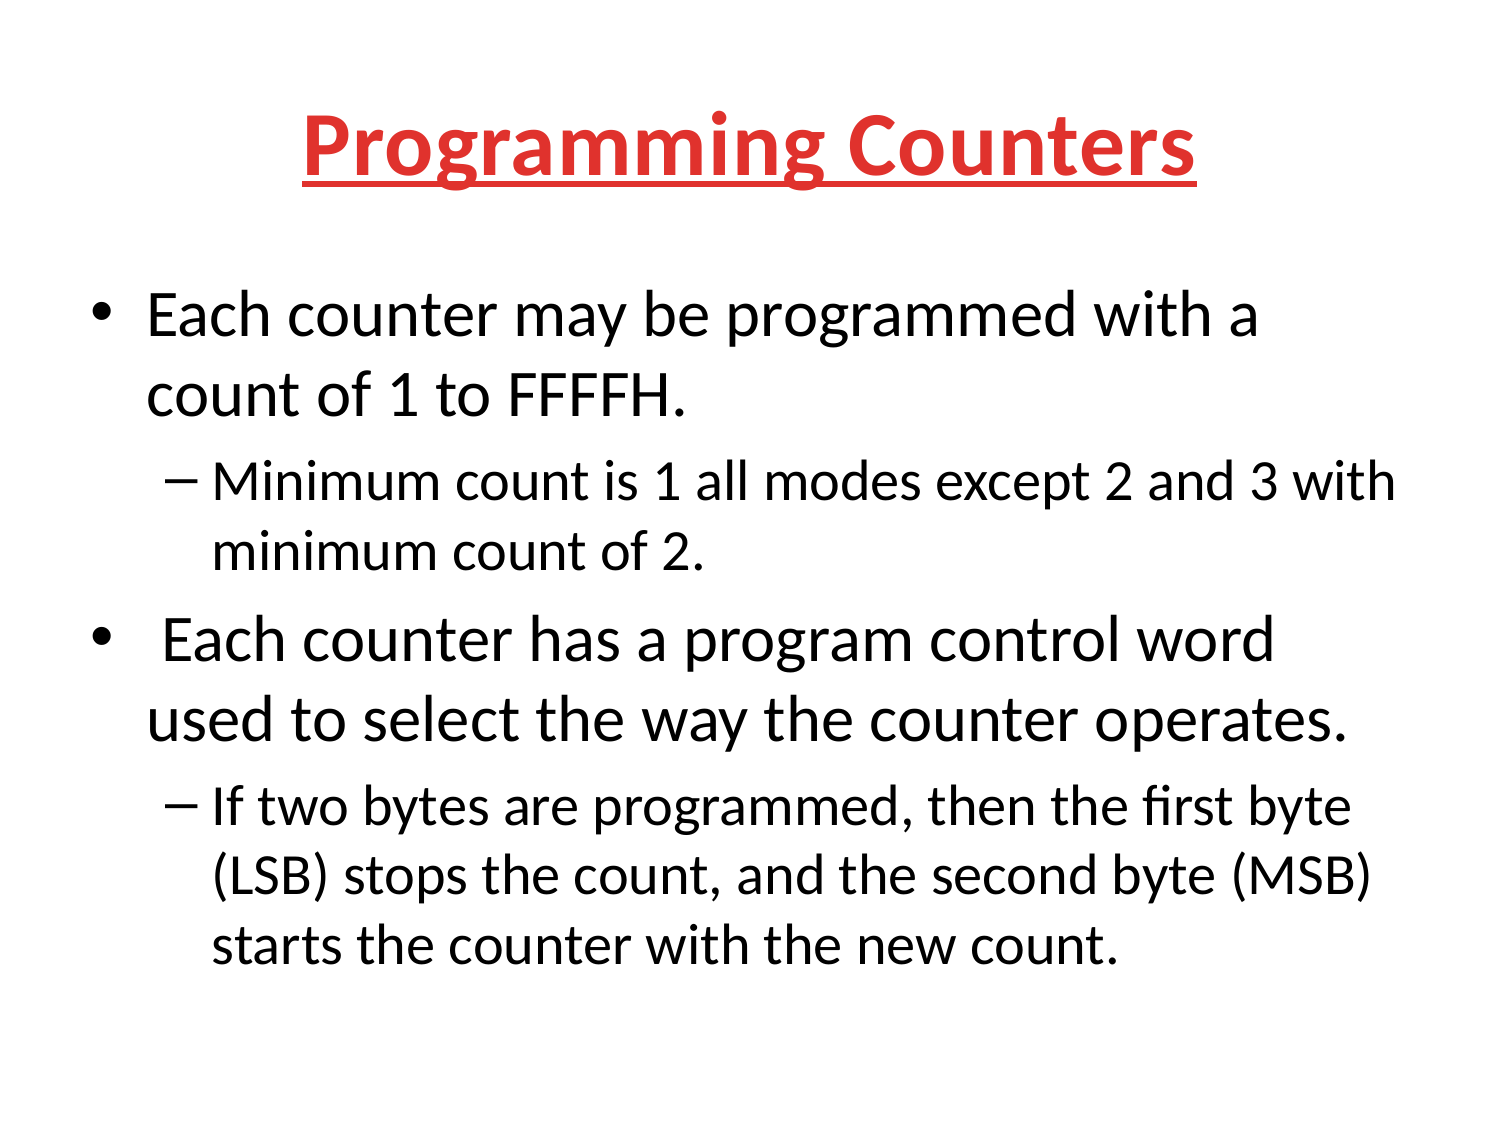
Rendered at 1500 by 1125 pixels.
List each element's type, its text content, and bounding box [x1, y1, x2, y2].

title Programming Counters [75, 45, 1425, 233]
list Each counter may be programmed with a count of 1 to FFFFH. Minimum count is 1 all modes except 2 and 3 with minimum count of 2. Each counter has a program control word used to select the way the counter operates. If two bytes are programmed, then the first byte (LSB) stops the count, and the second byte (MSB) starts the counter with the new count. [75, 262, 1425, 1005]
